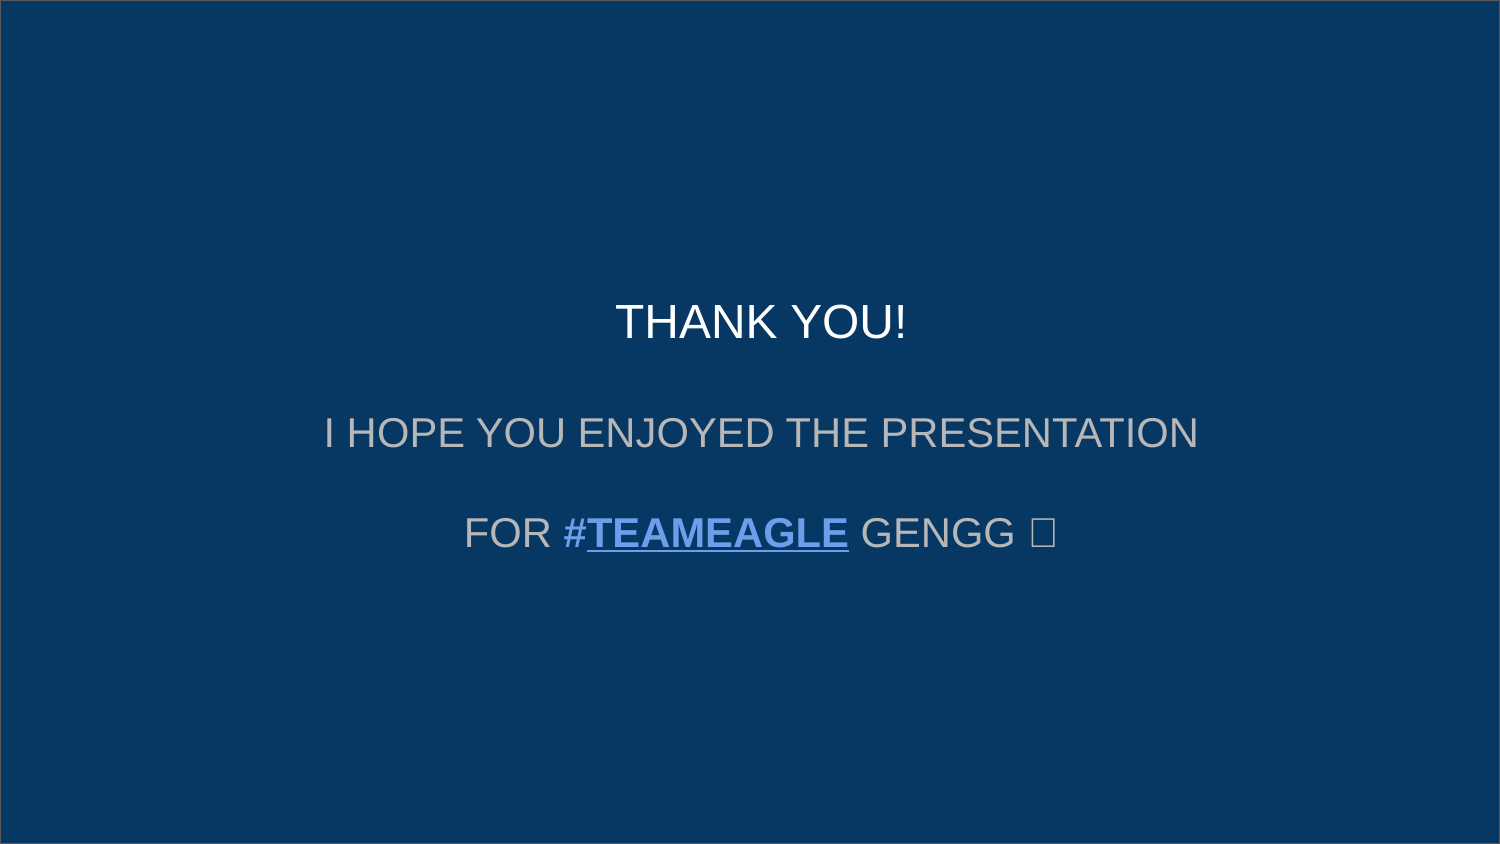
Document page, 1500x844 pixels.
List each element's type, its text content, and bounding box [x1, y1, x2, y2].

text_box [0, 0, 1500, 844]
text_box THANK YOU! I HOPE YOU ENJOYED THE PRESENTATION FOR #TEAMEAGLE GENGG 🦅 [198, 275, 1325, 571]
